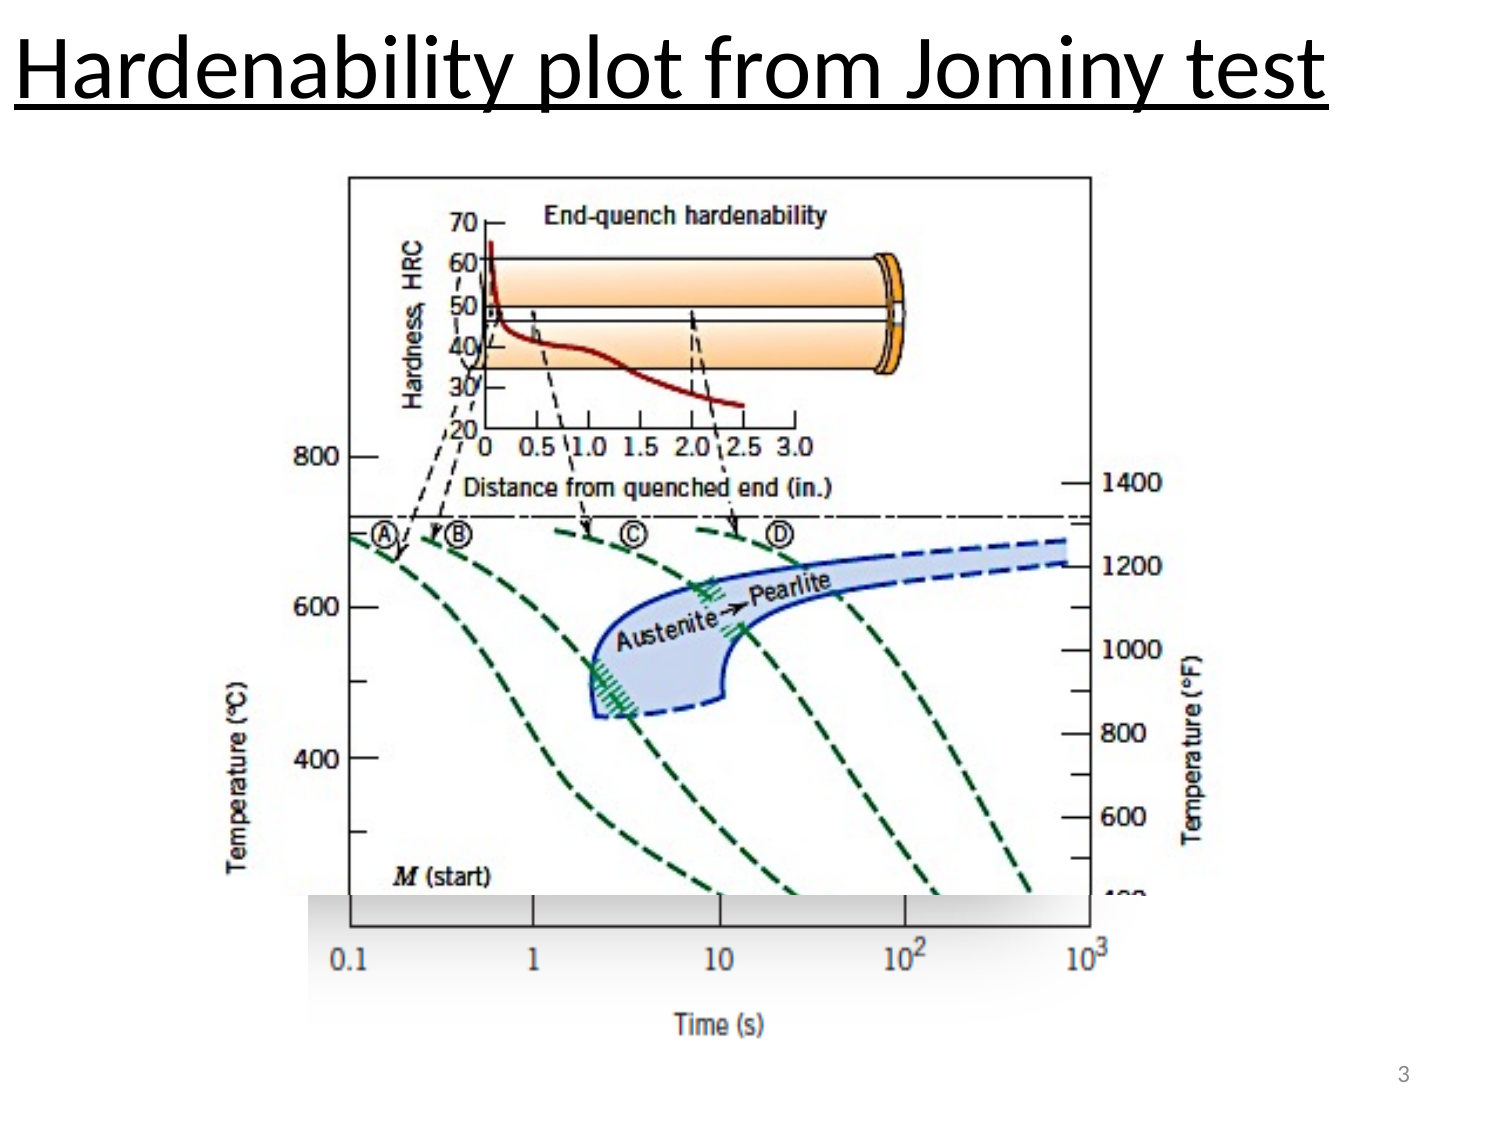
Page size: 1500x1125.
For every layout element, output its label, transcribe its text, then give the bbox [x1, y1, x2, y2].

text_box Hardenability plot from Jominy test [0, 0, 1500, 153]
slide_number 3 [1074, 1042, 1425, 1103]
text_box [208, 151, 1231, 1070]
